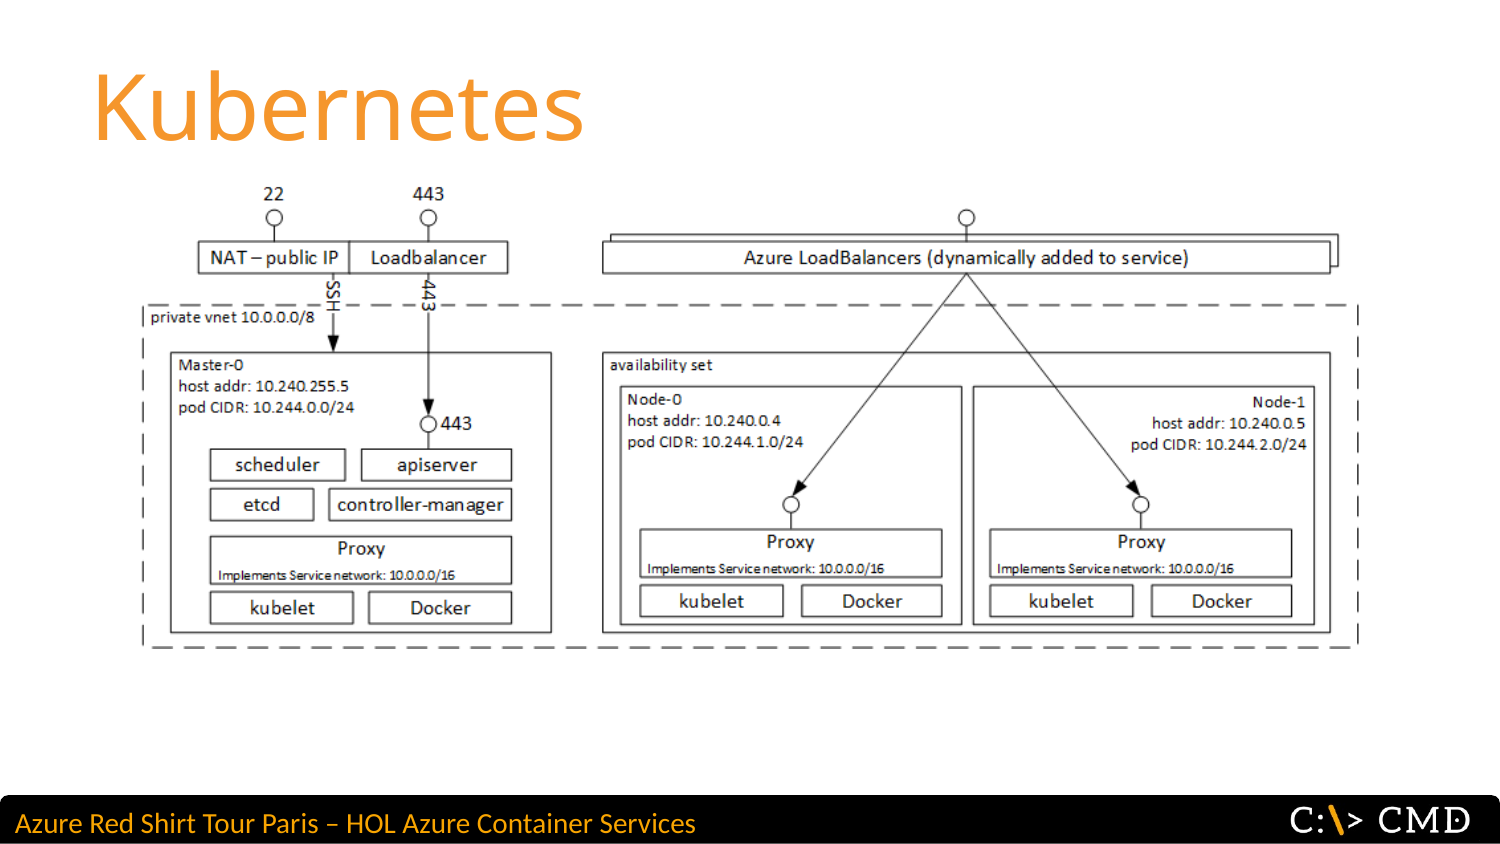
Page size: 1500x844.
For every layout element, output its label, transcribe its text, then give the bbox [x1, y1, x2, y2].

title Kubernetes [75, 33, 1294, 175]
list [140, 174, 1360, 649]
picture [1279, 803, 1475, 841]
